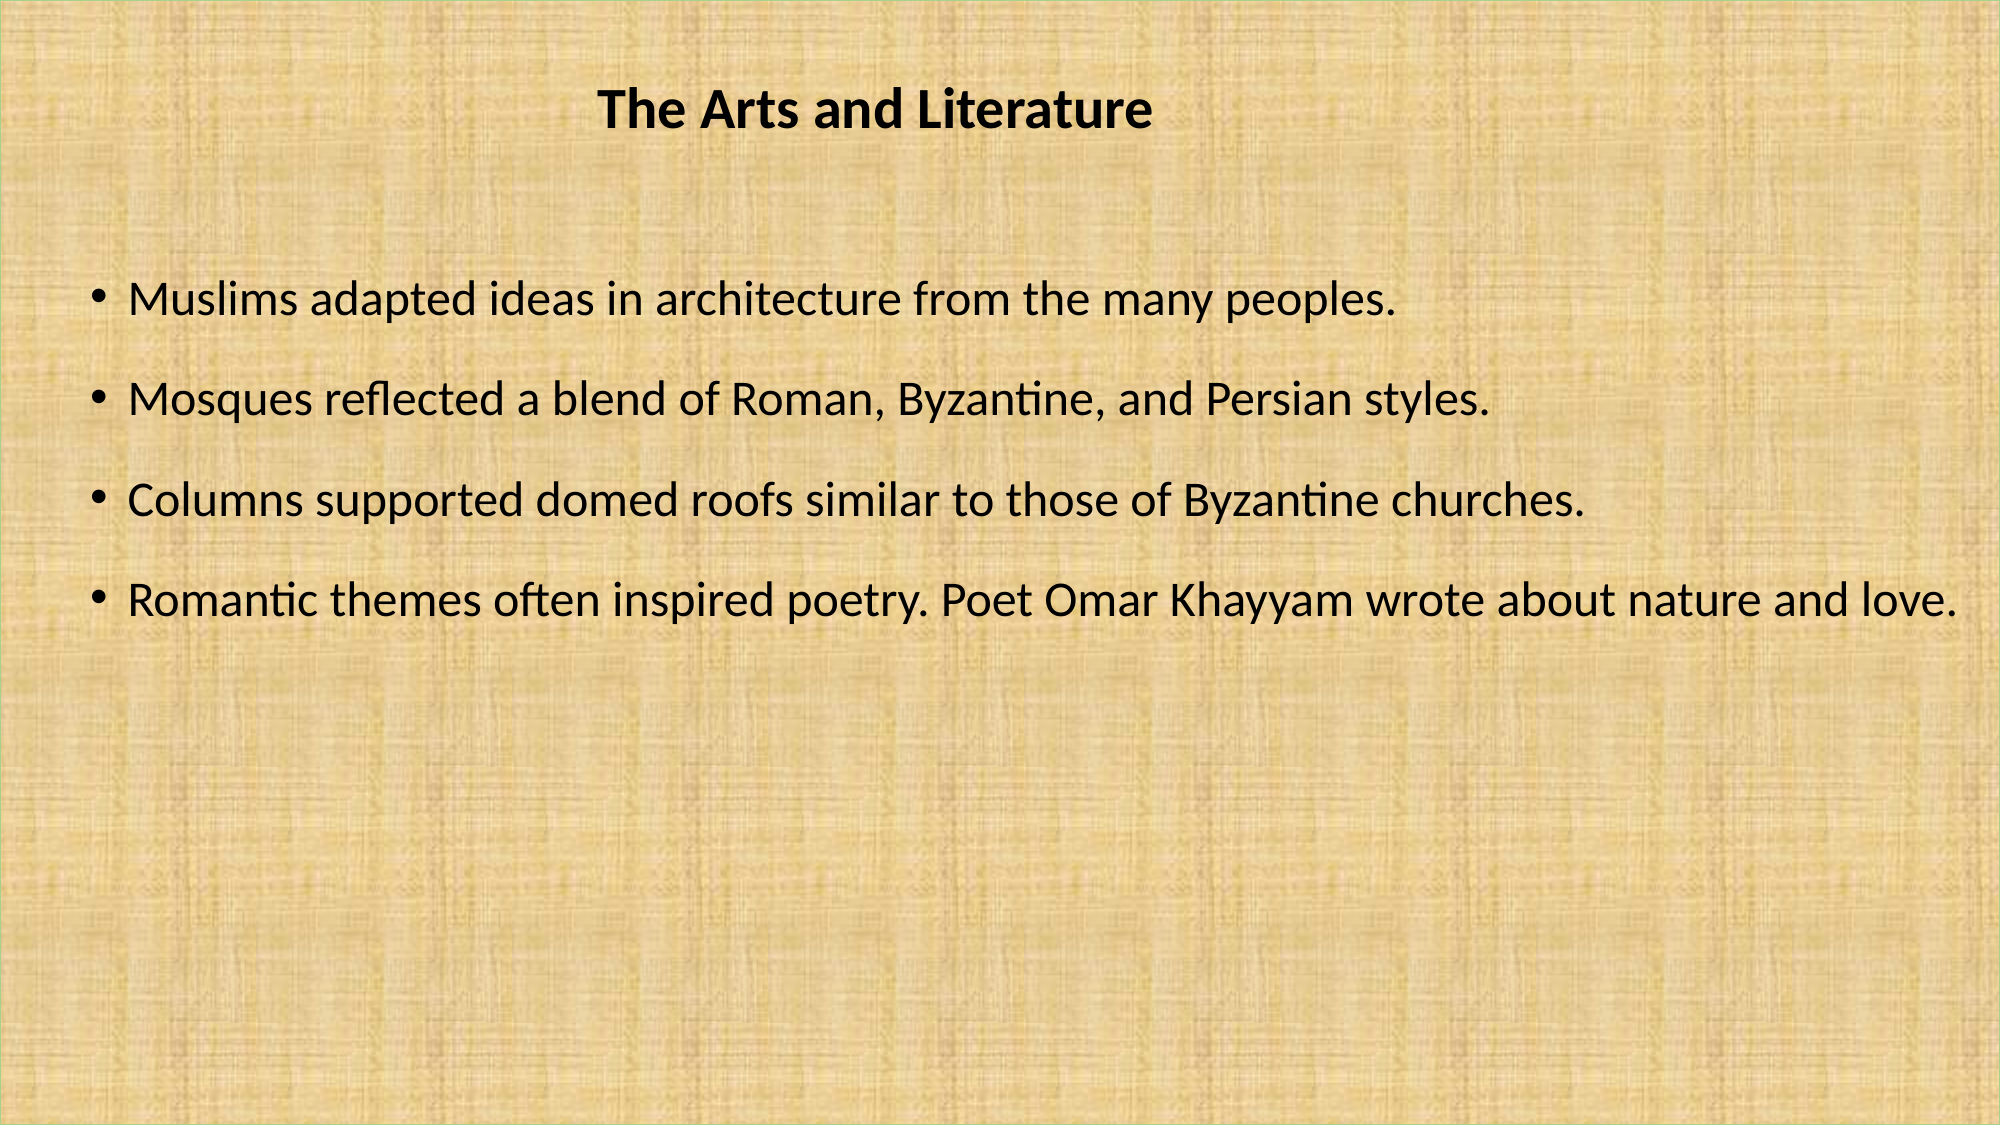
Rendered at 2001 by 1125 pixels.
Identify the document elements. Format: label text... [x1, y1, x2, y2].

list The Arts and Literature Muslims adapted ideas in architecture from the many peoples. Mosques reflected a blend of Roman, Byzantine, and Persian styles. Columns supported domed roofs similar to those of Byzantine churches. Romantic themes often inspired poetry. Poet Omar Khayyam wrote about nature and love. [0, 0, 2000, 1125]
